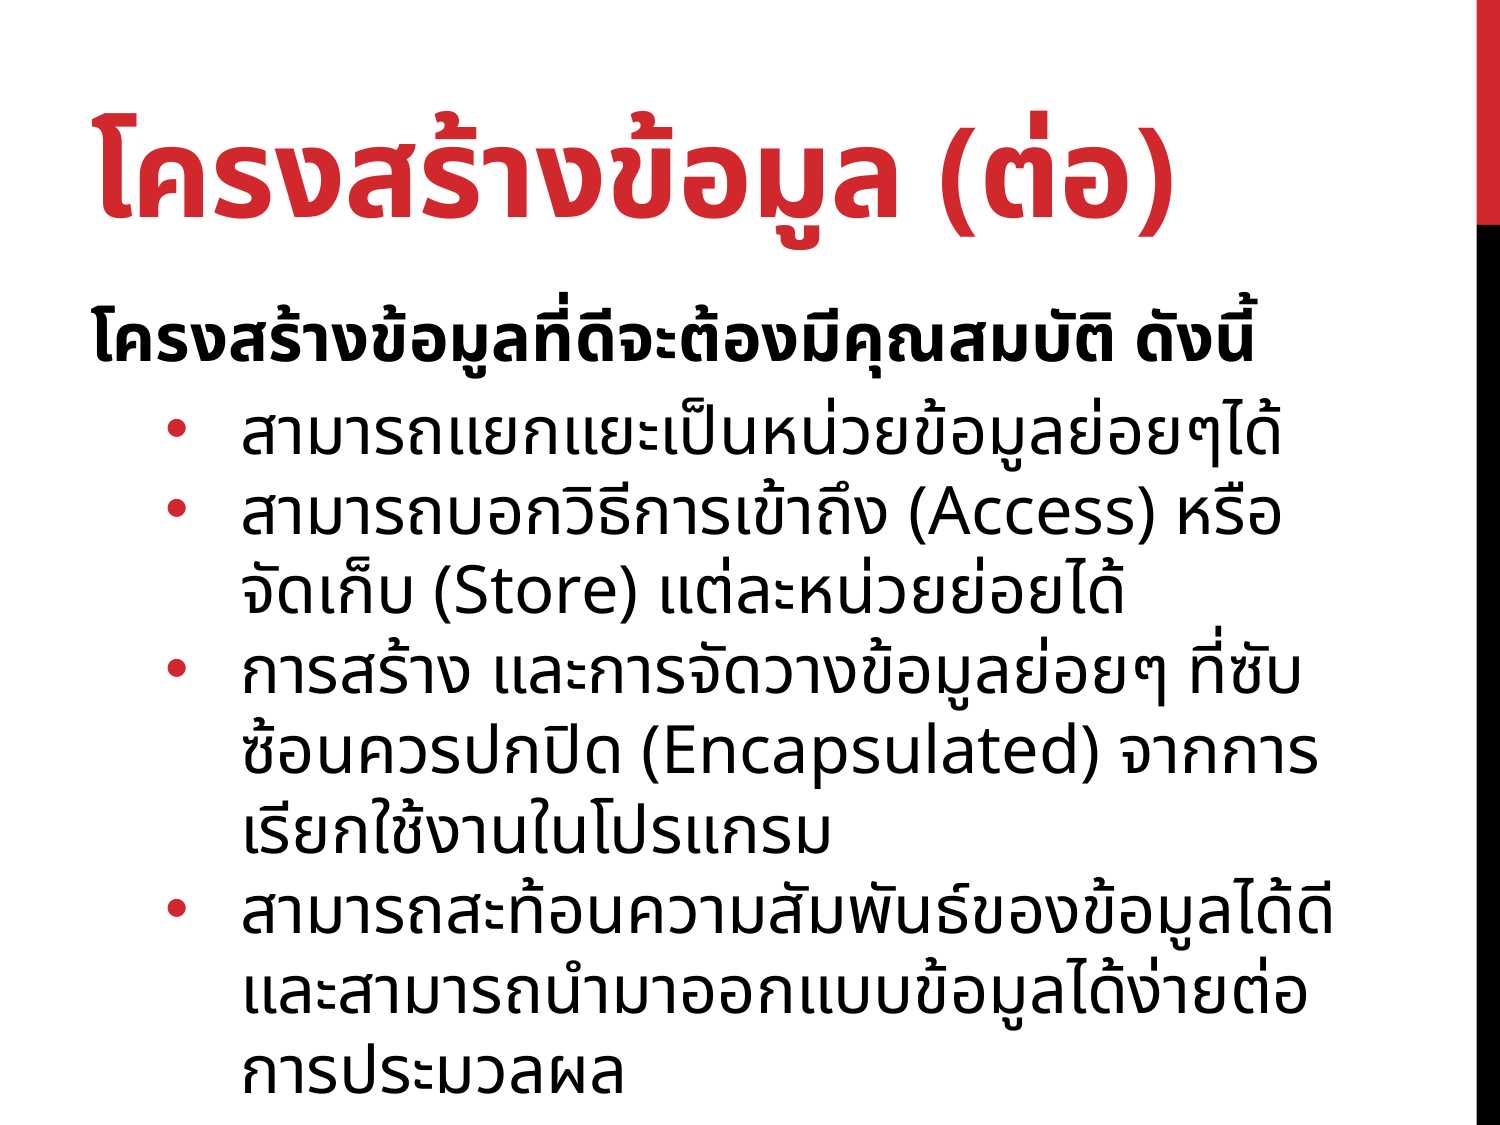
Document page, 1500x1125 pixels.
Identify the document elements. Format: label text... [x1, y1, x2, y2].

title โครงสร้างข้อมูล (ต่อ) [75, 25, 1388, 250]
list โครงสร้างข้อมูลที่ดีจะต้องมีคุณสมบัติ ดังนี้ สามารถแยกแยะเป็นหน่วยข้อมูลย่อยๆได้ สามารถบอกวิธีการเข้าถึง (Access) หรือ จัดเก็บ (Store) แต่ละหน่วยย่อยได้ การสร้าง และการจัดวางข้อมูลย่อยๆ ที่ซับซ้อนควรปกปิด (Encapsulated) จากการเรียกใช้งานในโปรแกรม สามารถสะท้อนความสัมพันธ์ของข้อมูลได้ดี และสามารถนำมาออกแบบข้อมูลได้ง่ายต่อการประมวลผล [75, 287, 1388, 1005]
